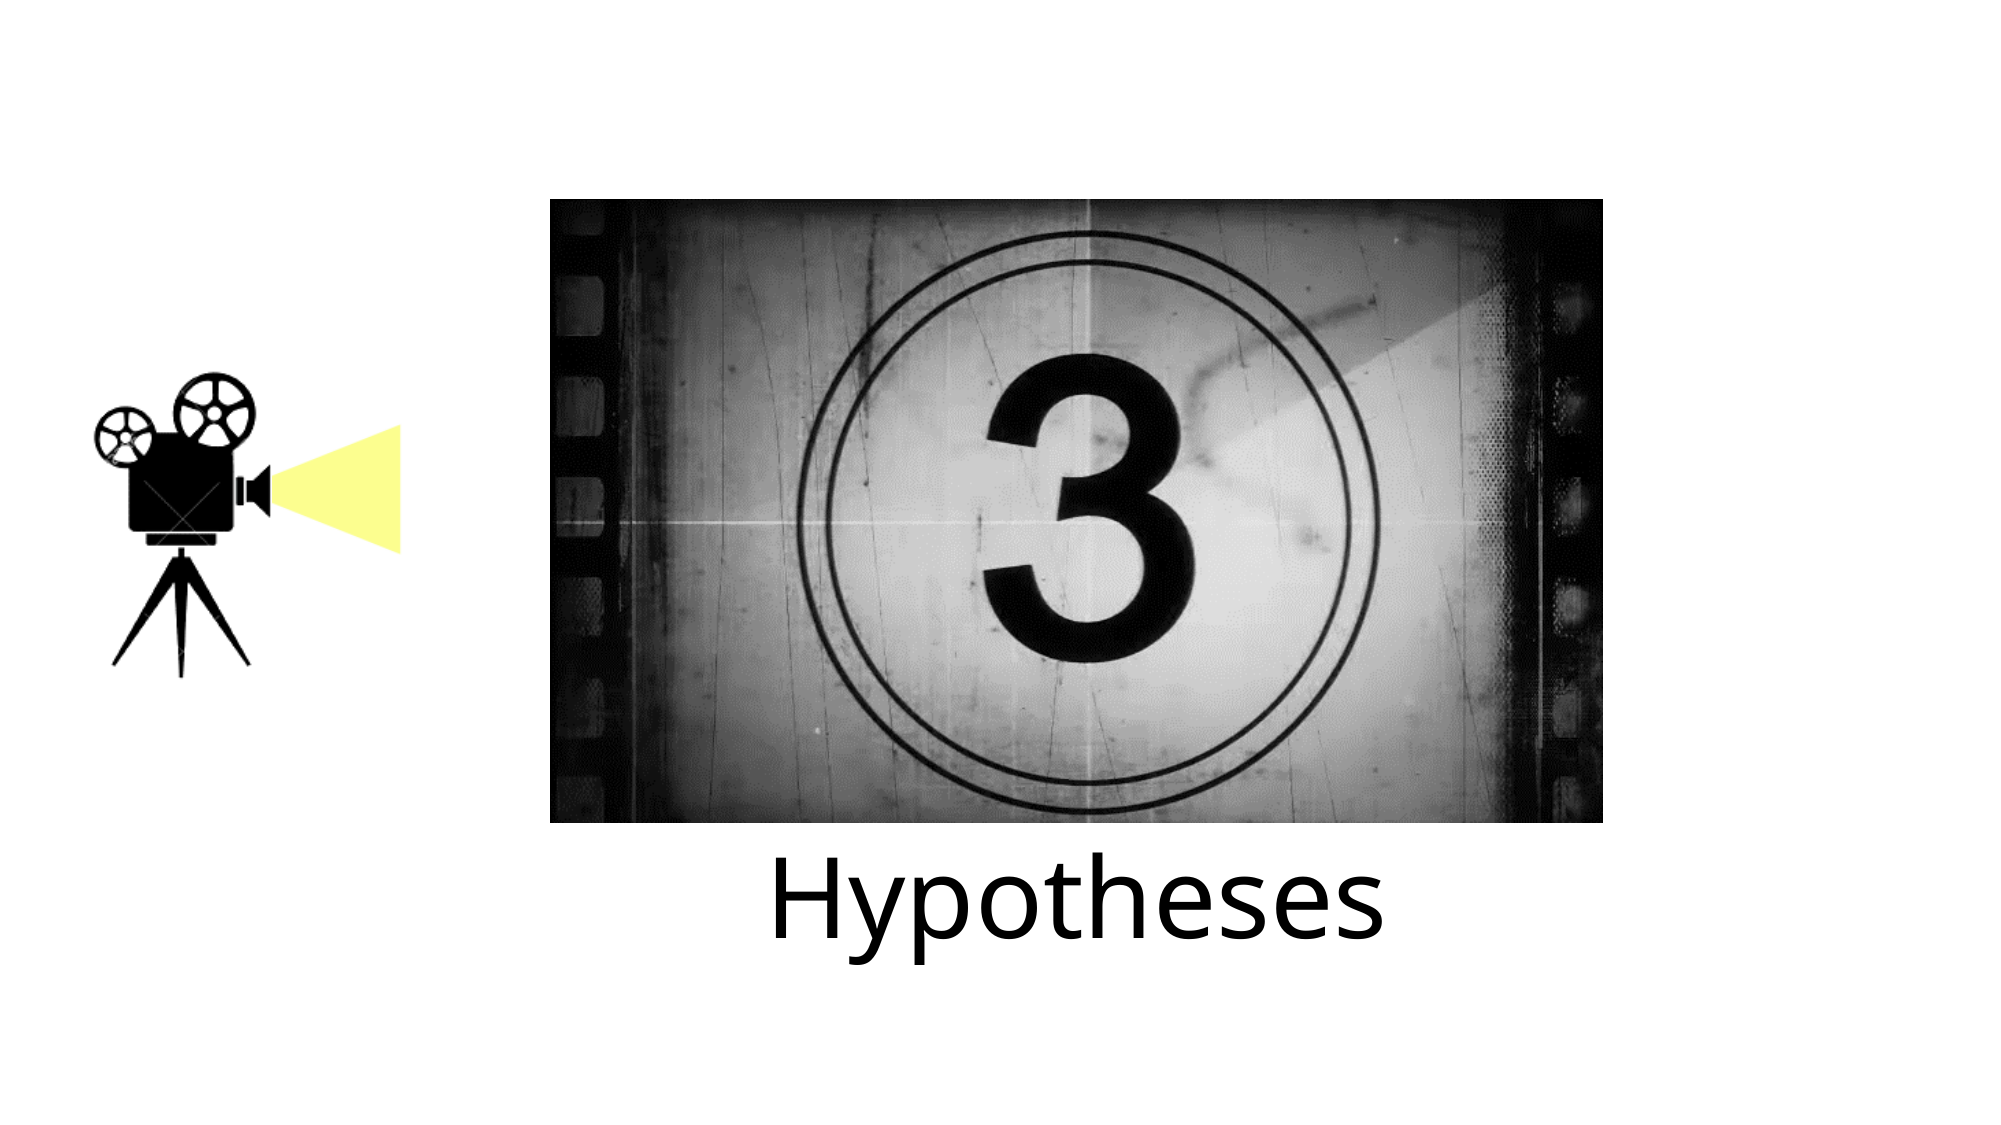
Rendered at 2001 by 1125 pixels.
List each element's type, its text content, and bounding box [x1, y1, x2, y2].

picture [550, 199, 1603, 823]
text_box Hypotheses [750, 831, 1404, 969]
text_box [88, 369, 415, 684]
